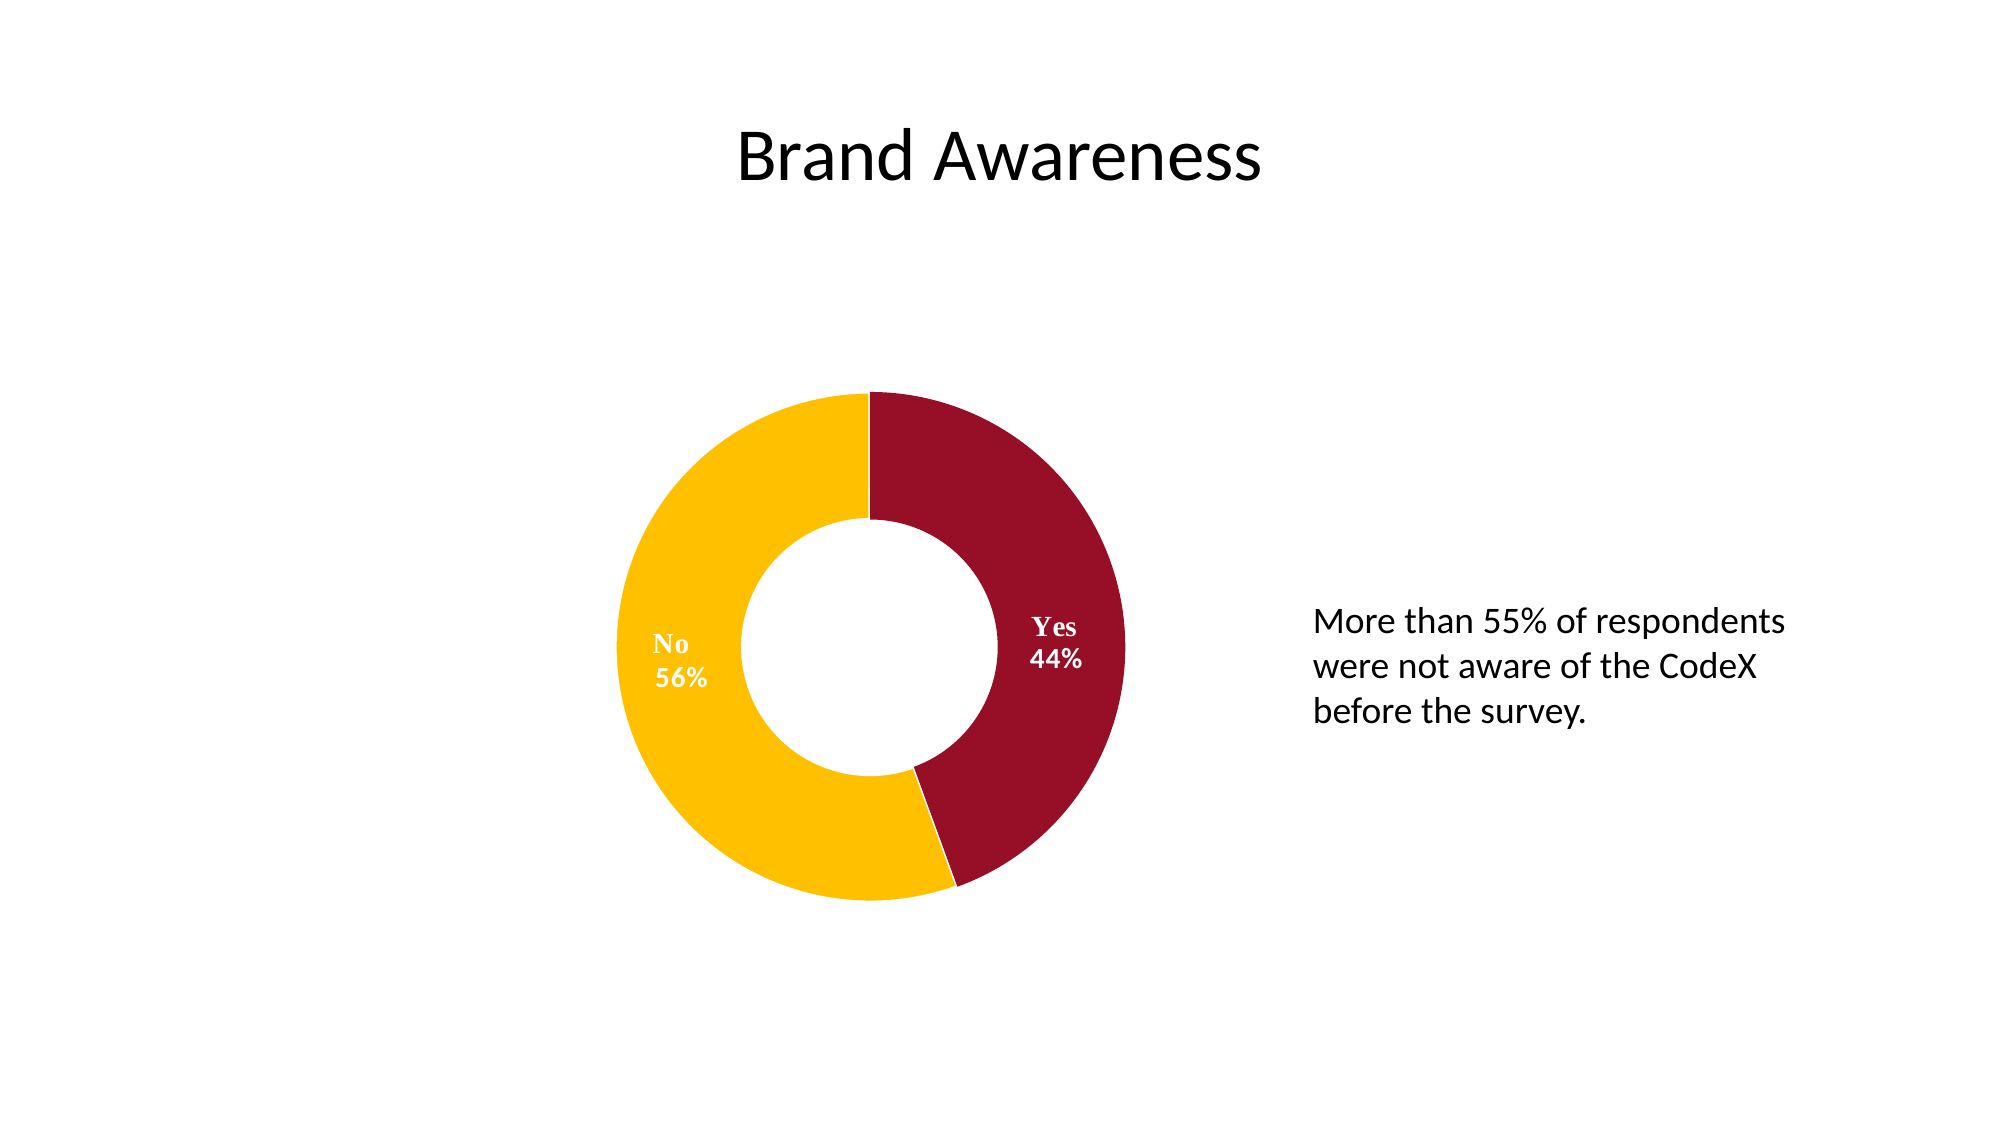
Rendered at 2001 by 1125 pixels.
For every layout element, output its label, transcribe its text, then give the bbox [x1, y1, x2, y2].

text_box More than 55% of respondents were not aware of the CodeX before the survey. [1298, 588, 1840, 739]
chart [497, 320, 1252, 977]
text_box Brand Awareness [378, 98, 1621, 204]
